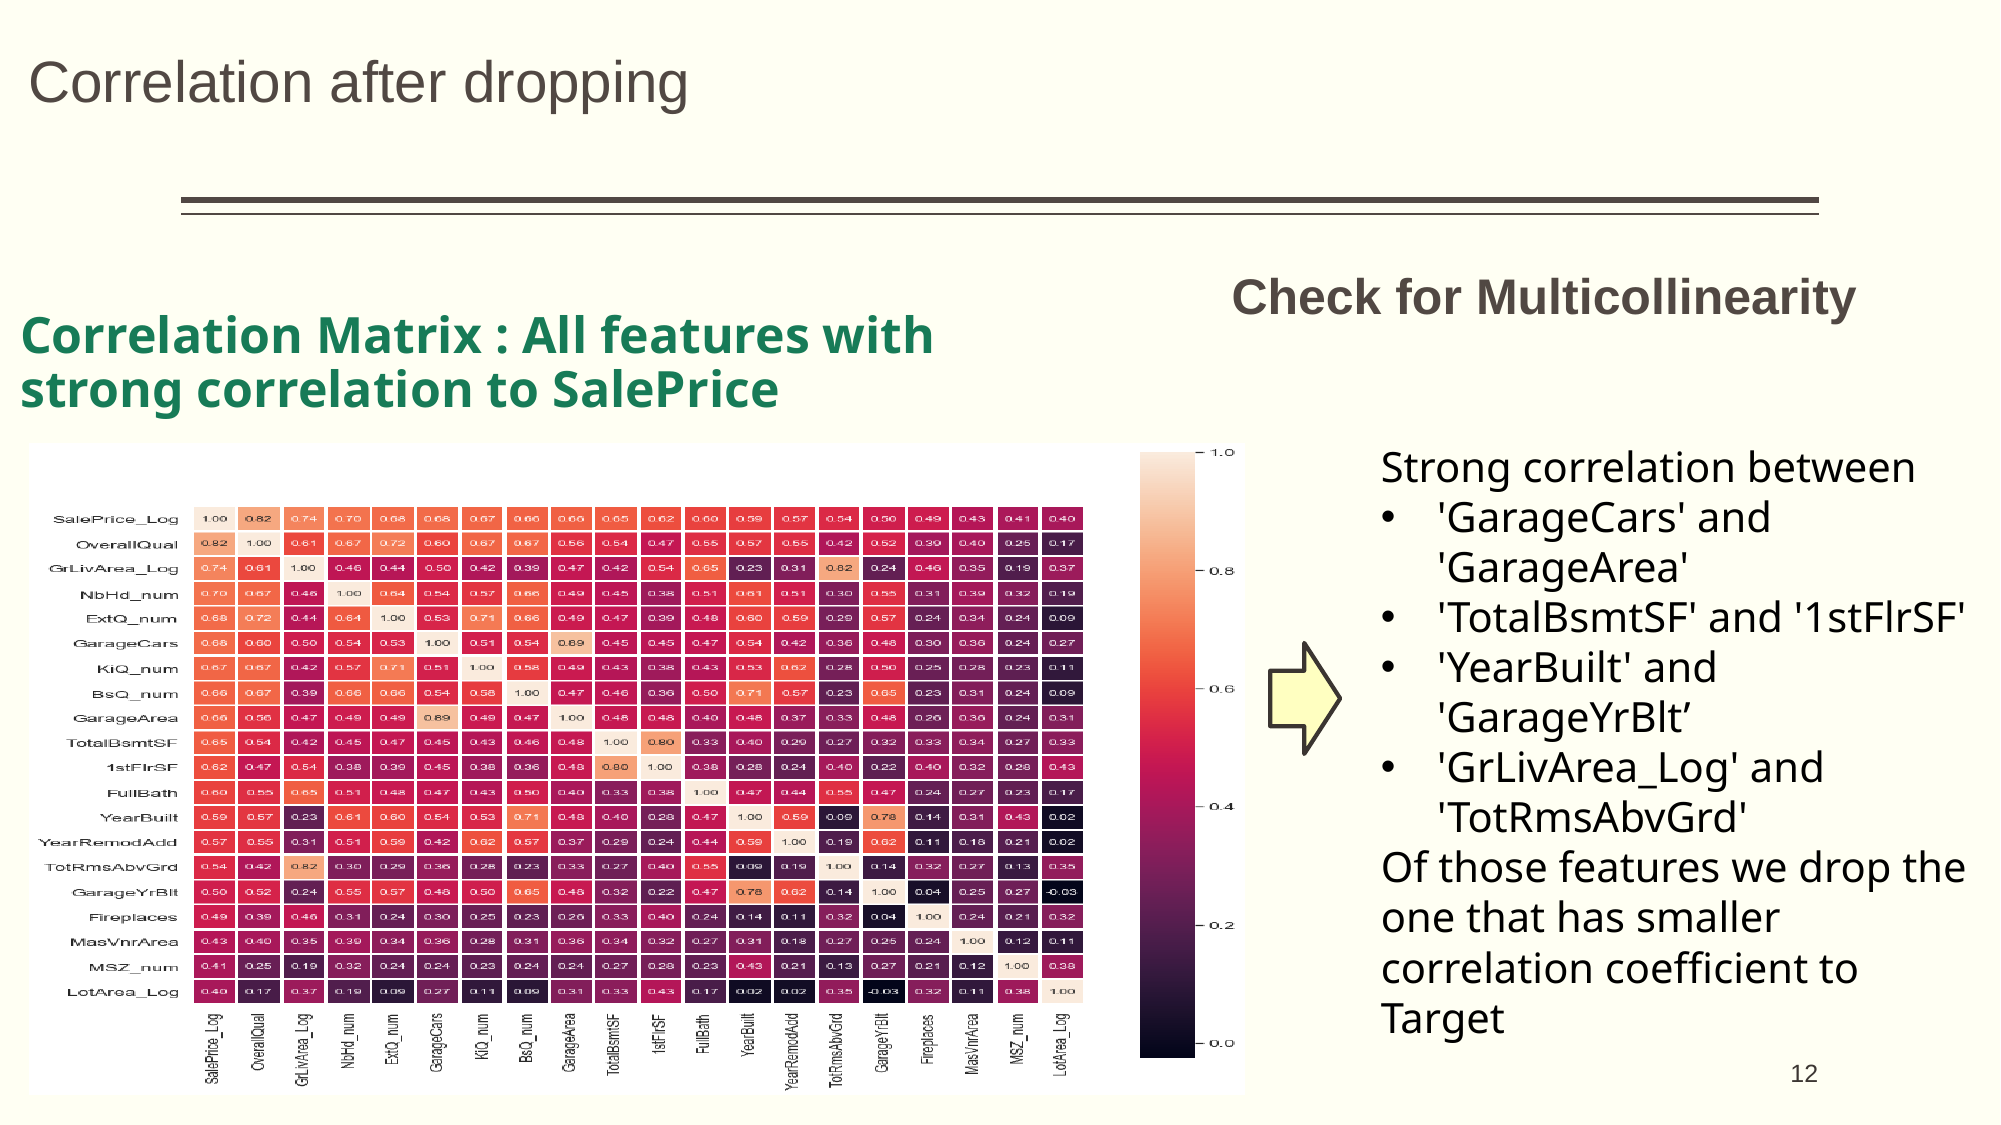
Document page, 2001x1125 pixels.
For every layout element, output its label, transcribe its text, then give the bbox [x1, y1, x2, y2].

text_box [1268, 640, 1342, 756]
picture [29, 443, 1245, 1095]
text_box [460, 933, 466, 956]
list Correlation Matrix : All features with strong correlation to SalePrice [20, 290, 985, 426]
slide_number 12 [1518, 1049, 1819, 1103]
list Check for Multicollinearity [1217, 197, 2000, 334]
title Correlation after dropping [12, 12, 1994, 193]
text_box Strong correlation between 'GarageCars' and 'GarageArea' 'TotalBsmtSF' and '1stFlrSF' 'YearBuilt' and 'GarageYrBlt’ 'GrLivArea_Log' and 'TotRmsAbvGrd' Of those features we drop the one that has smaller correlation coefficient to Target [1366, 433, 1994, 1049]
